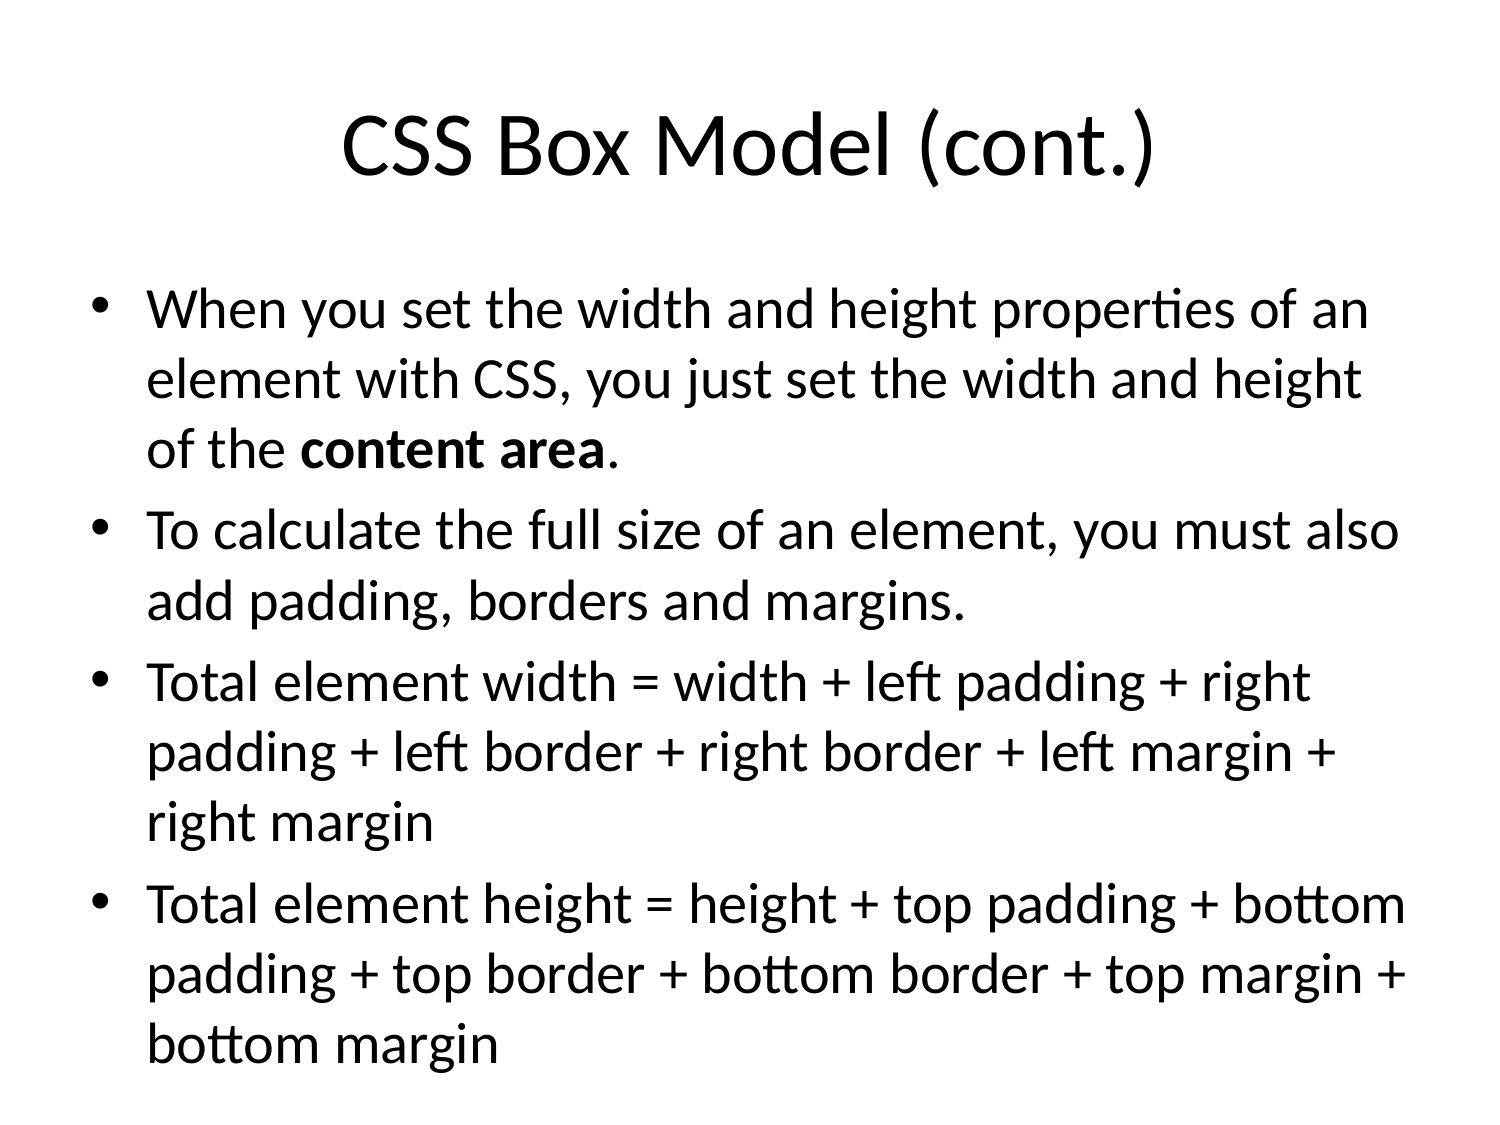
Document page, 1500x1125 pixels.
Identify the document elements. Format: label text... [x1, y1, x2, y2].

list When you set the width and height properties of an element with CSS, you just set the width and height of the content area. To calculate the full size of an element, you must also add padding, borders and margins. Total element width = width + left padding + right padding + left border + right border + left margin + right margin Total element height = height + top padding + bottom padding + top border + bottom border + top margin + bottom margin [75, 262, 1425, 1005]
title CSS Box Model (cont.) [75, 45, 1425, 233]
